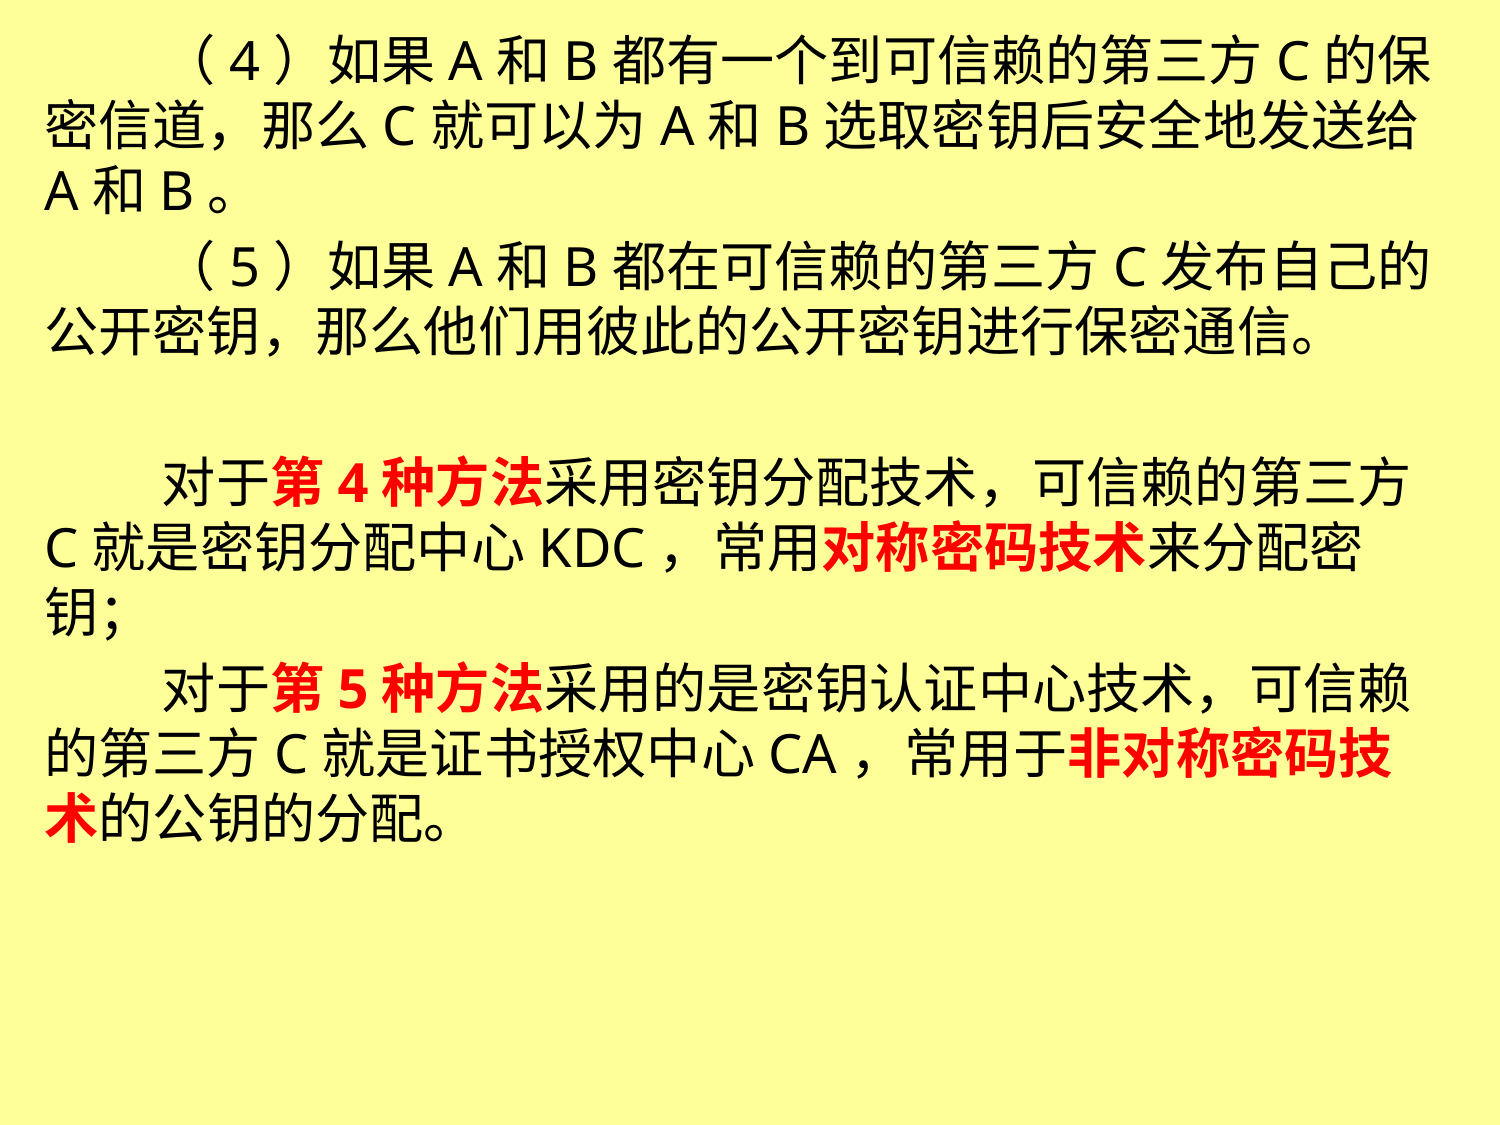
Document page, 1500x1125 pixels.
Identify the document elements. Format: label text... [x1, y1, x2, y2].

list （4）如果A和B都有一个到可信赖的第三方C的保密信道，那么C就可以为A和B选取密钥后安全地发送给A和B。 （5）如果A和B都在可信赖的第三方C发布自己的公开密钥，那么他们用彼此的公开密钥进行保密通信。 对于第4种方法采用密钥分配技术，可信赖的第三方C就是密钥分配中心KDC，常用对称密码技术来分配密钥； 对于第5种方法采用的是密钥认证中心技术，可信赖的第三方C就是证书授权中心CA，常用于非对称密码技术的公钥的分配。 [29, 19, 1459, 1000]
